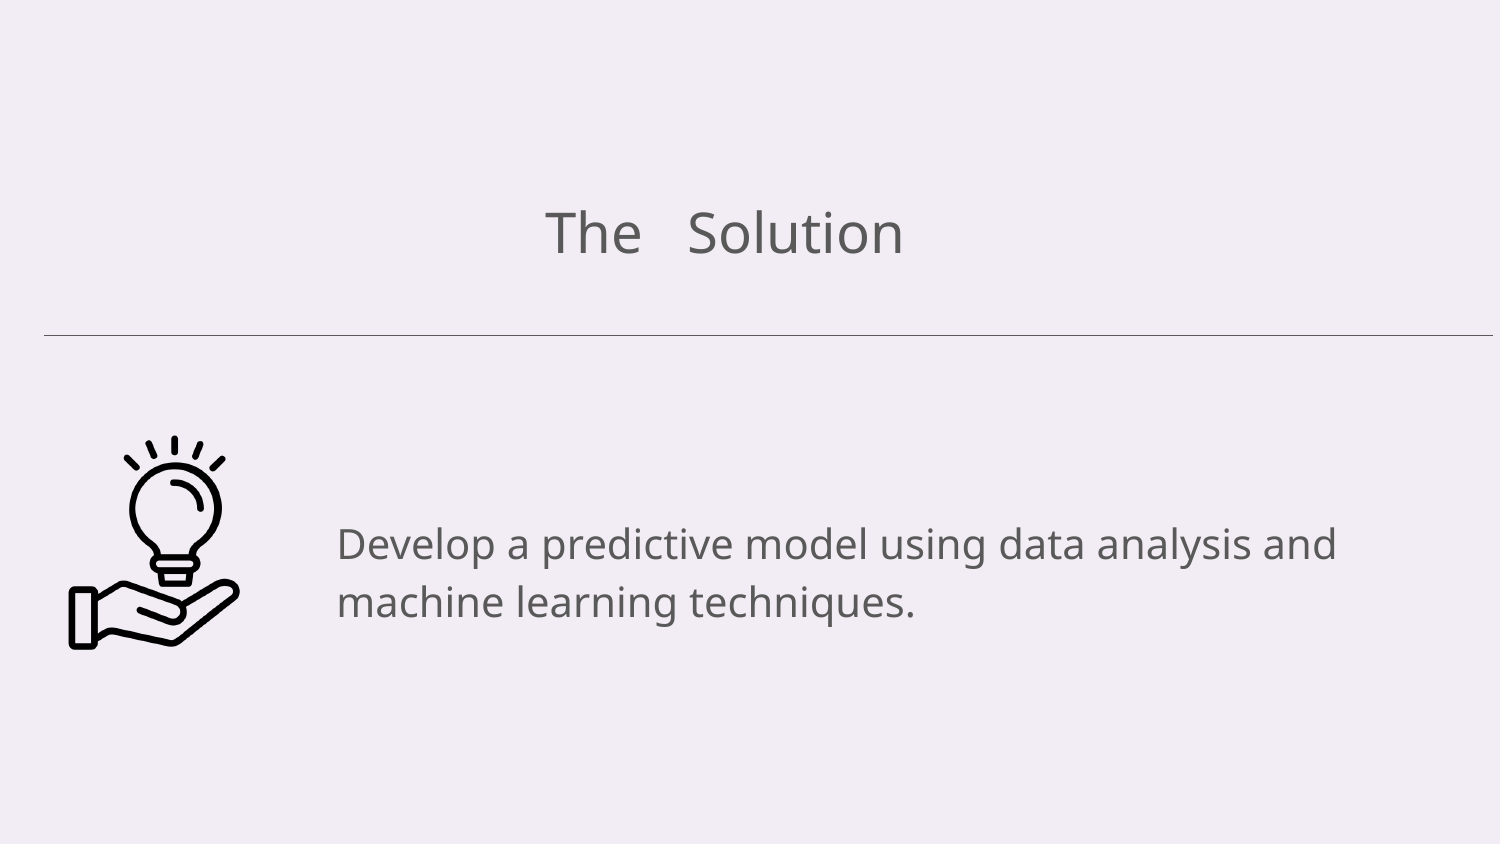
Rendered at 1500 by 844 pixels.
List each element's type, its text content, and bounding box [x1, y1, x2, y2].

picture [43, 431, 265, 654]
text_box The Solution [302, 182, 1163, 334]
text_box Develop a predictive model using data analysis and machine learning techniques. [321, 495, 1442, 705]
